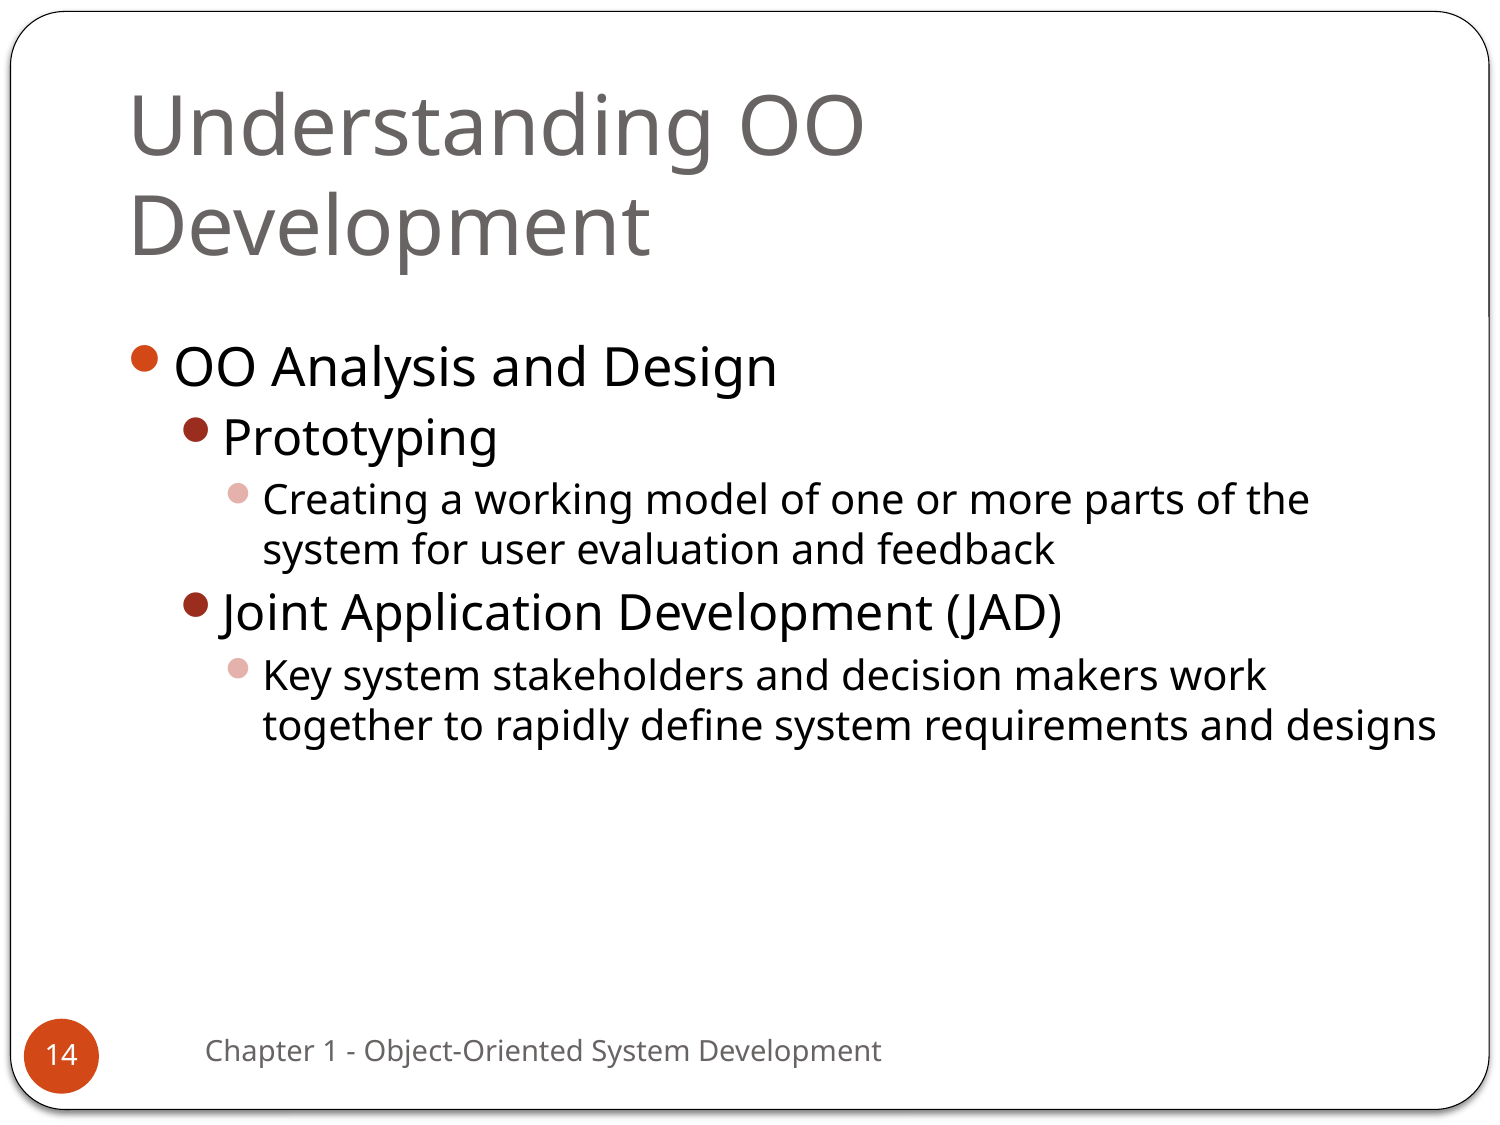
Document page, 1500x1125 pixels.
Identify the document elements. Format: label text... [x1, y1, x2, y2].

slide_number 14 [23, 1018, 99, 1094]
title Understanding OO Development [112, 99, 1413, 288]
list OO Analysis and Design Prototyping Creating a working model of one or more parts of the system for user evaluation and feedback Joint Application Development (JAD) Key system stakeholders and decision makers work together to rapidly define system requirements and designs [112, 324, 1463, 1000]
footer Chapter 1 - Object-Oriented System Development [150, 1012, 938, 1088]
